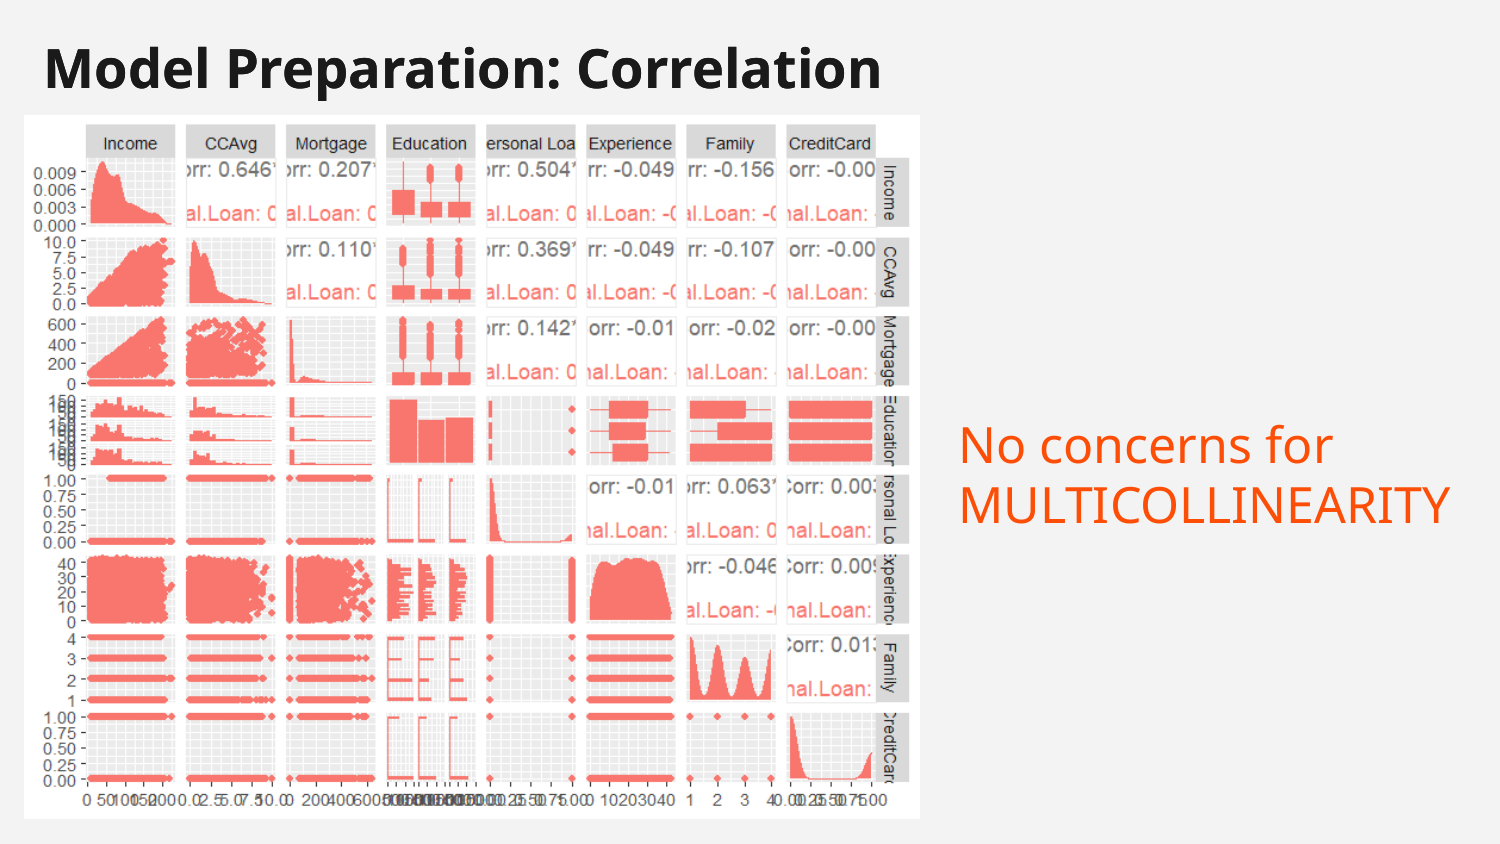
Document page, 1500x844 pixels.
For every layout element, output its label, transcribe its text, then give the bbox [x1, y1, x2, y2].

picture [24, 115, 920, 819]
title No concerns for MULTICOLLINEARITY [943, 170, 1500, 778]
text_box Model Preparation: Correlation [28, 19, 1357, 190]
